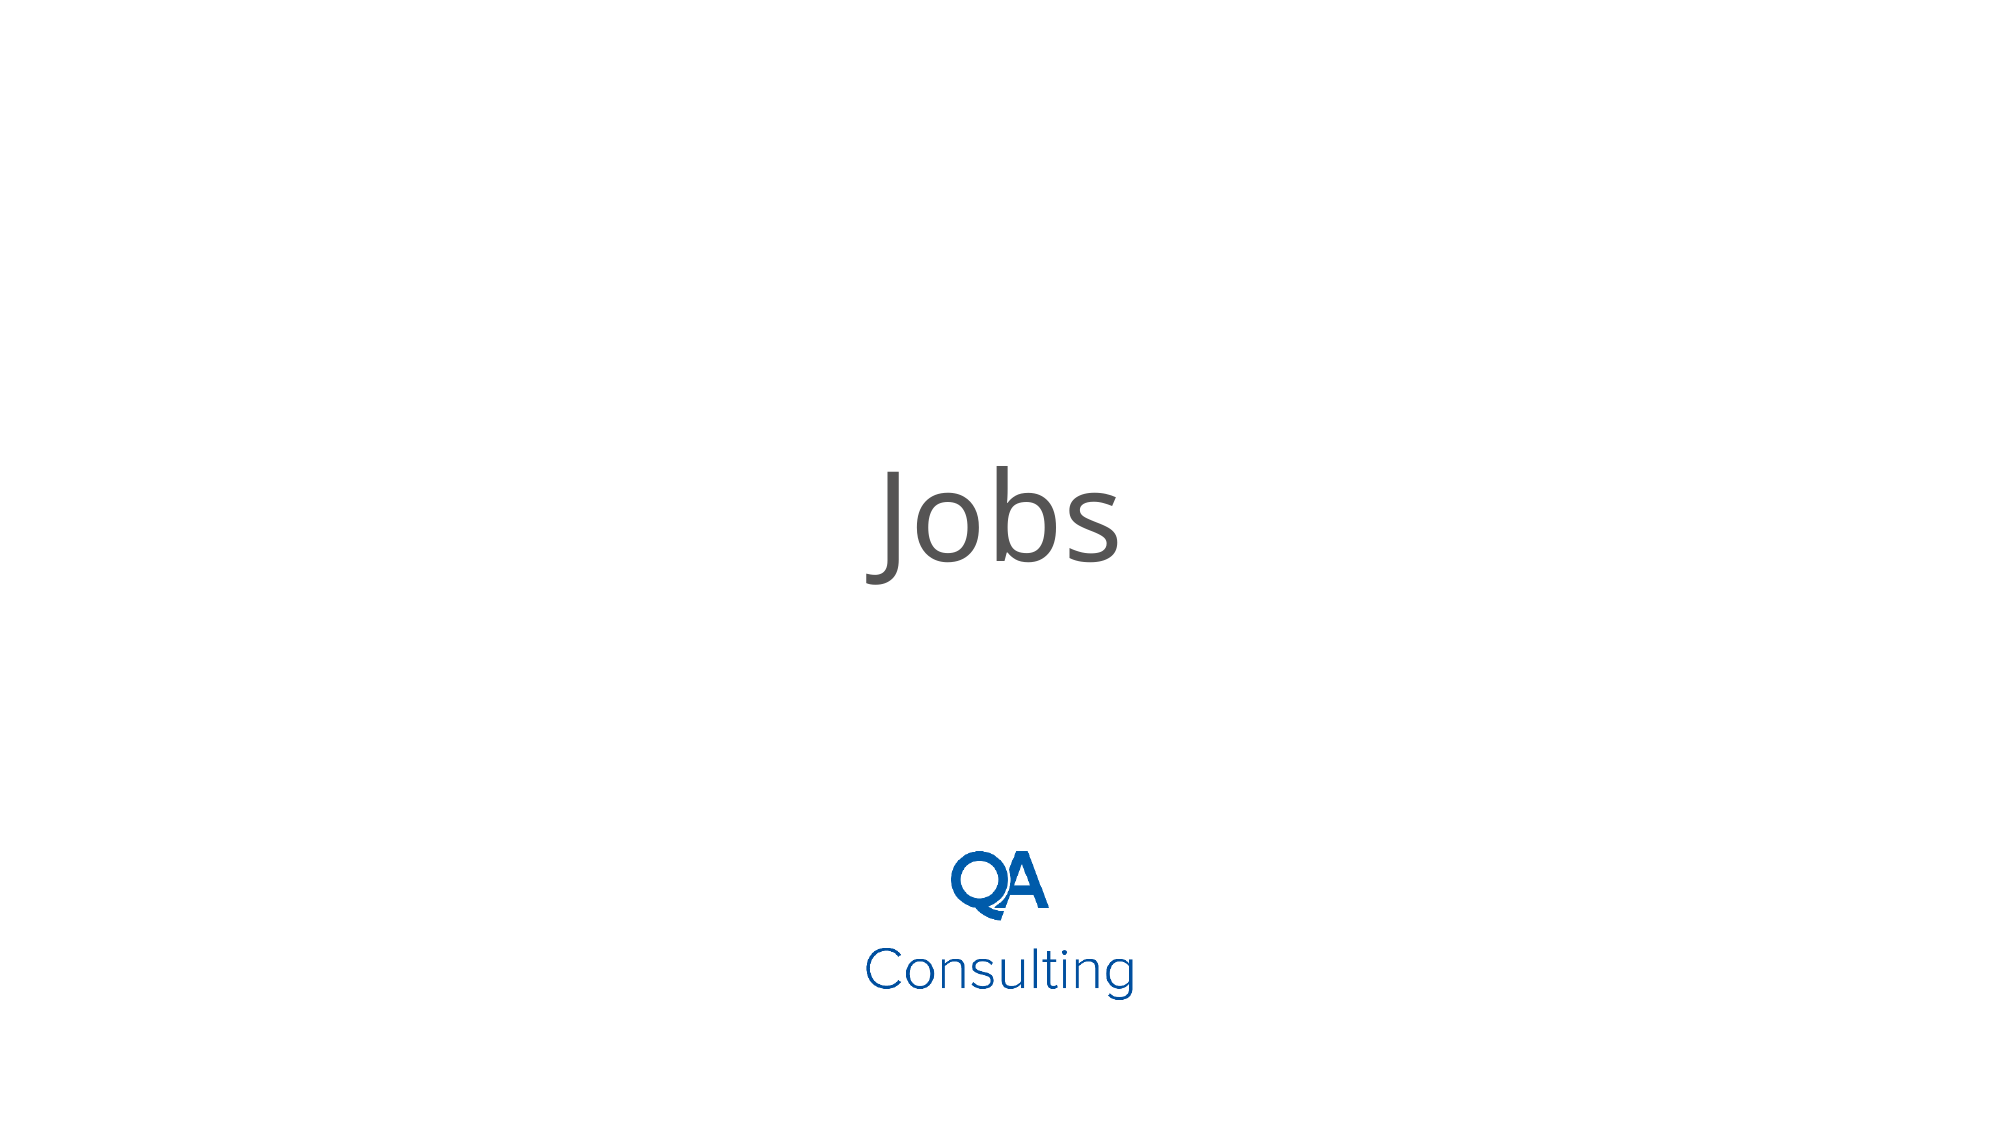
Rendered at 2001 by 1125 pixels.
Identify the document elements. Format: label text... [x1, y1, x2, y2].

title Jobs [150, 174, 1851, 594]
picture [826, 820, 1174, 1027]
